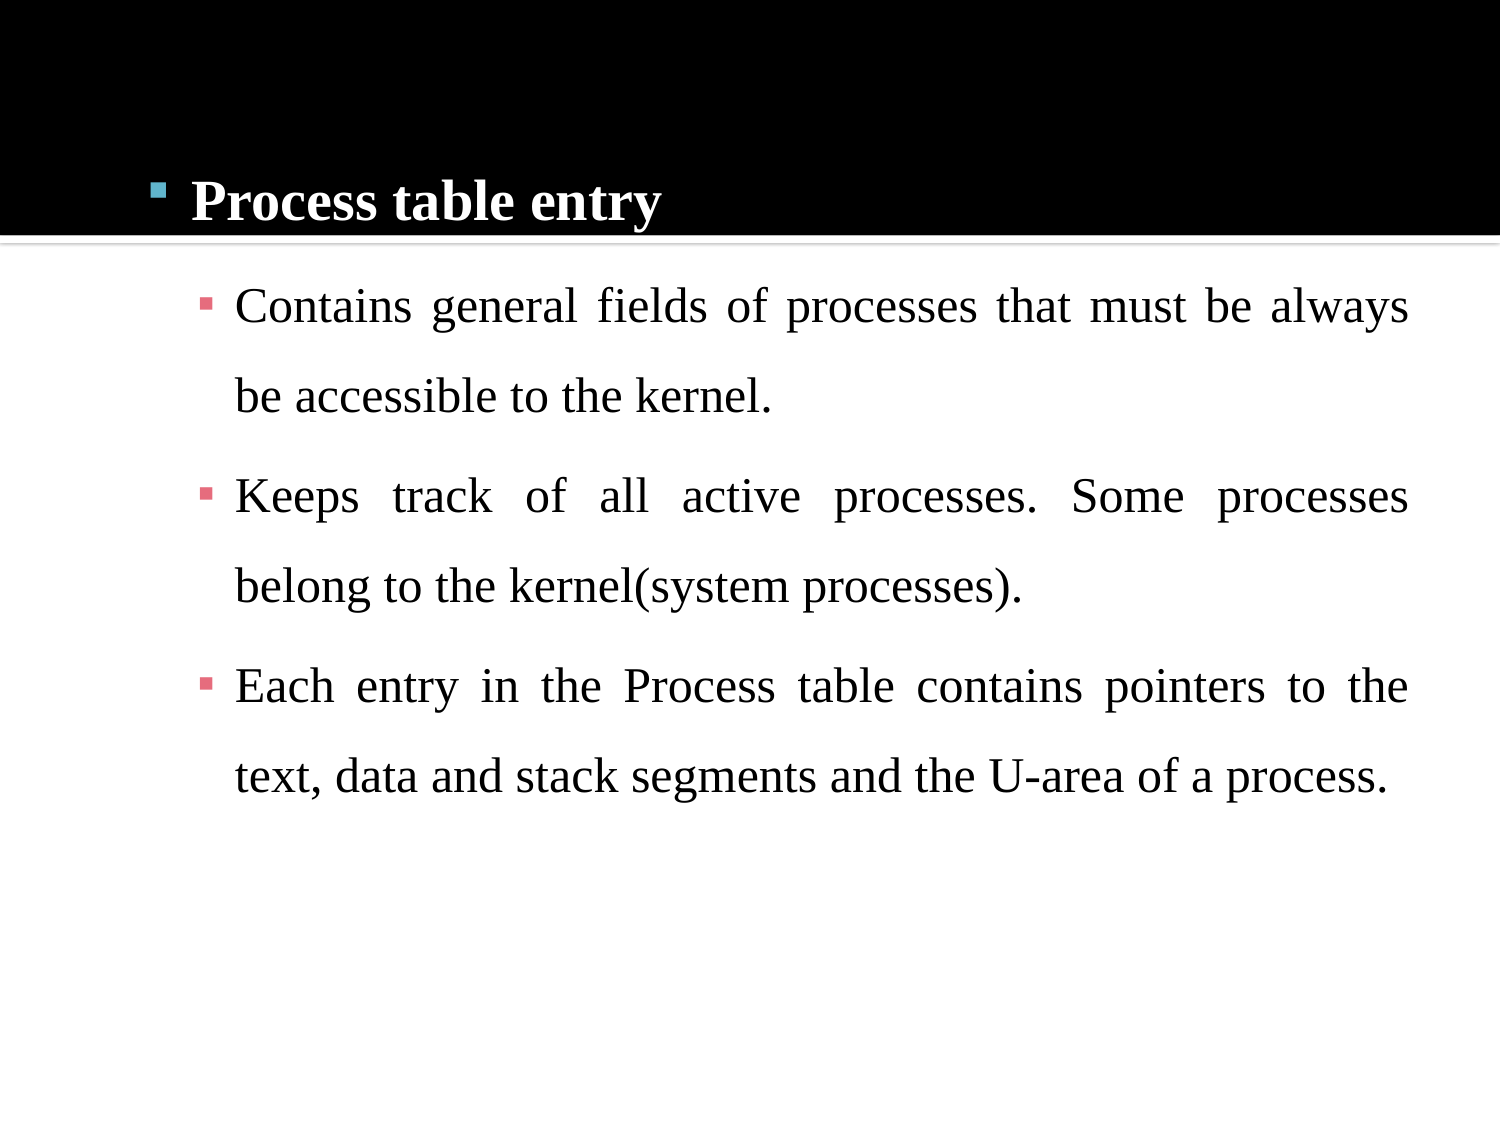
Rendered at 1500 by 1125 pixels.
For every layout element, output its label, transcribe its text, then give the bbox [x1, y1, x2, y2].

list Process table entry Contains general fields of processes that must be always be accessible to the kernel. Keeps track of all active processes. Some processes belong to the kernel(system processes). Each entry in the Process table contains pointers to the text, data and stack segments and the U-area of a process. [62, 112, 1425, 1005]
